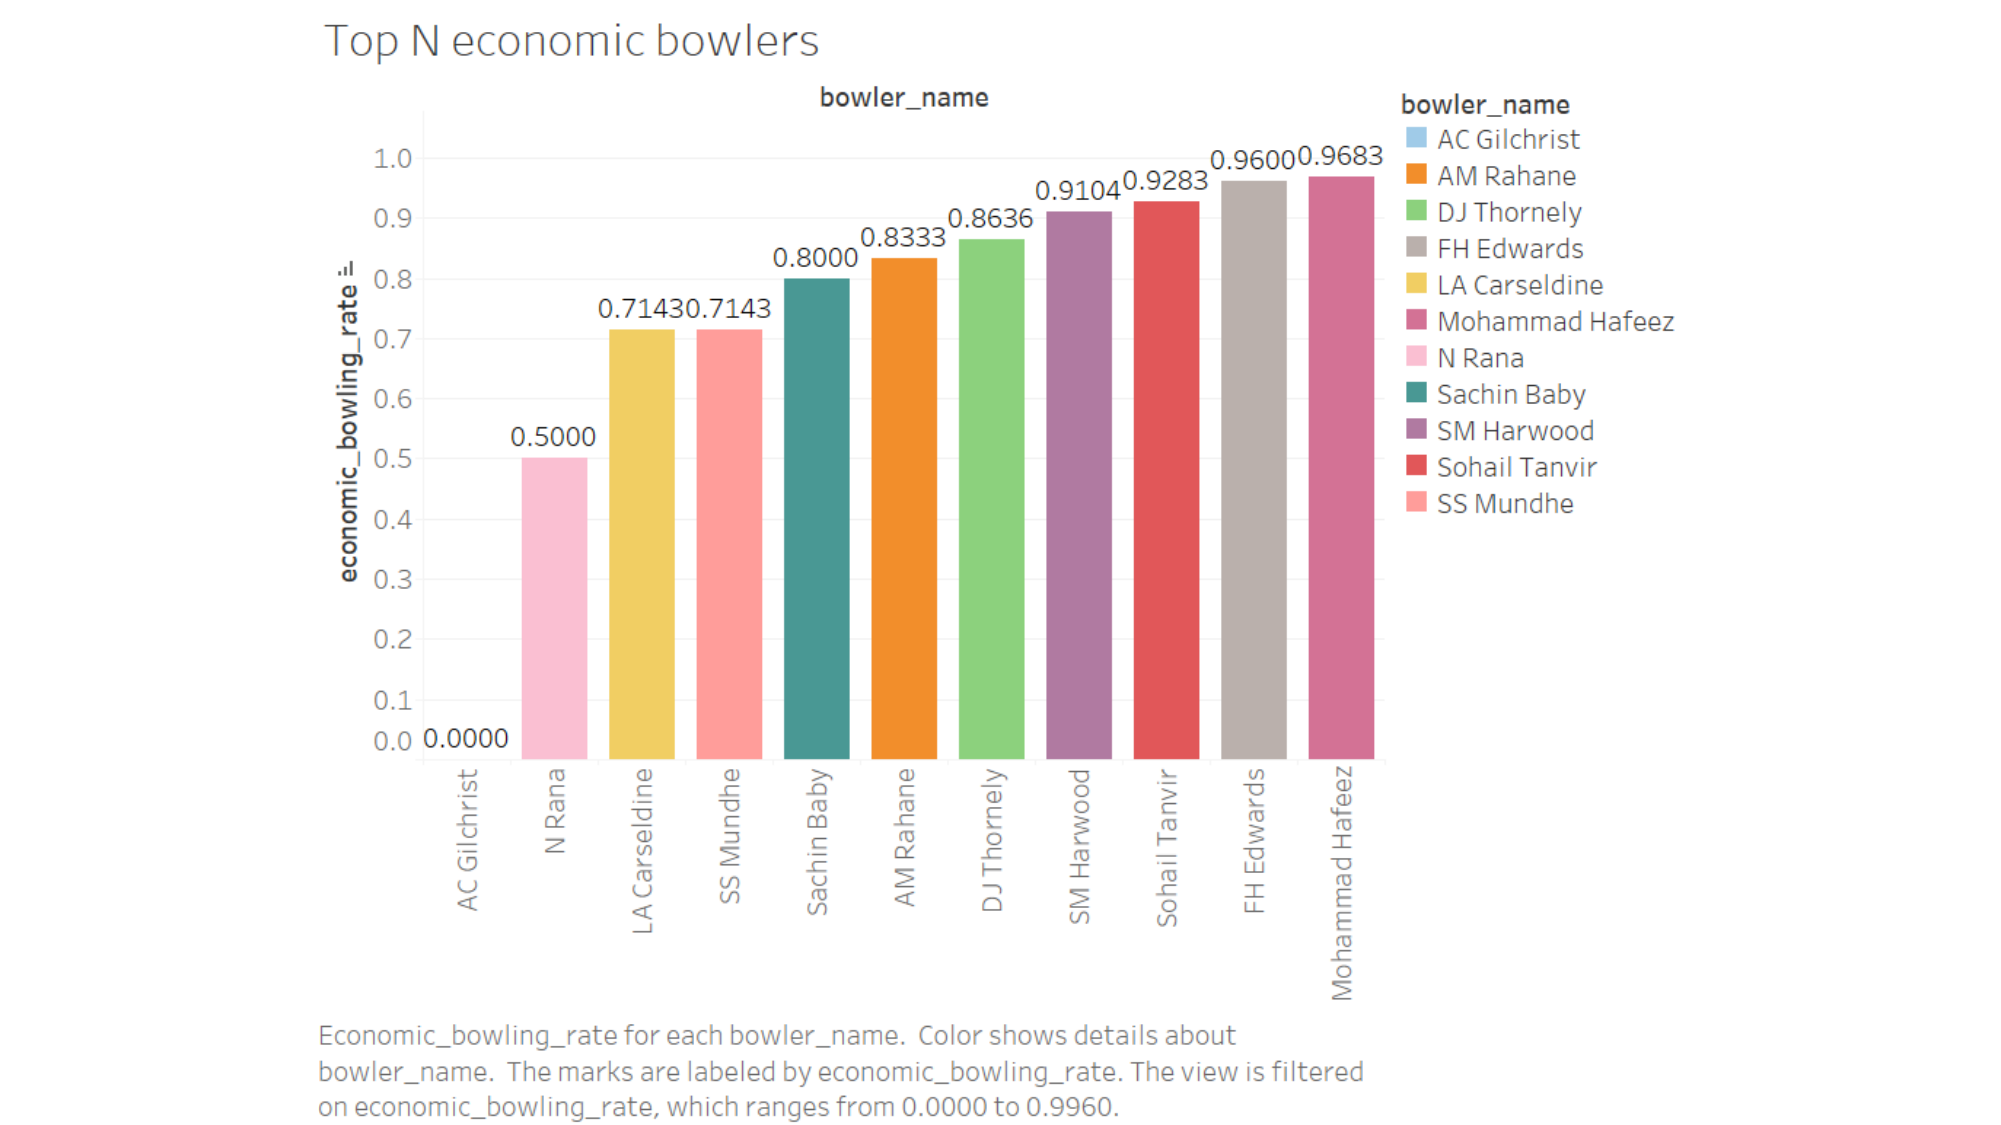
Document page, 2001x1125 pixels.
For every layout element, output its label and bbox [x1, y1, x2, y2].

picture [318, 0, 1682, 1125]
